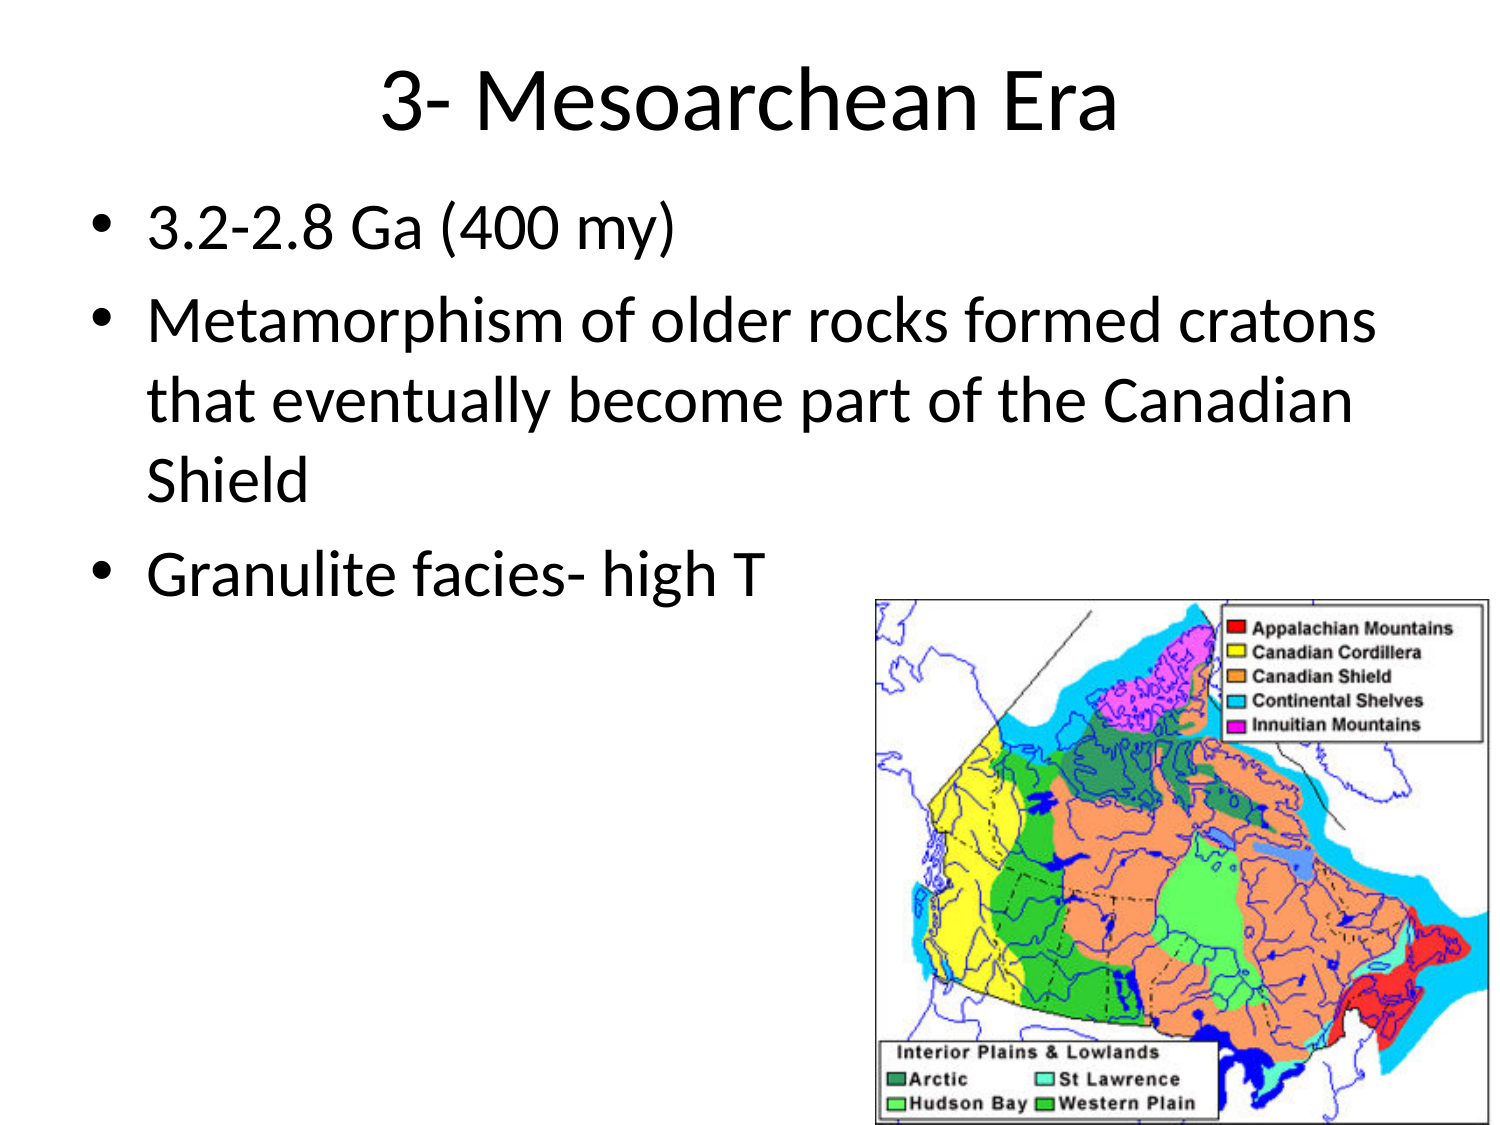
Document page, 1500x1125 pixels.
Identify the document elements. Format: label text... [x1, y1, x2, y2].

title 3- Mesoarchean Era [75, 0, 1425, 174]
picture [874, 599, 1500, 1125]
list 3.2-2.8 Ga (400 my) Metamorphism of older rocks formed cratons that eventually become part of the Canadian Shield Granulite facies- high T [75, 174, 1425, 918]
